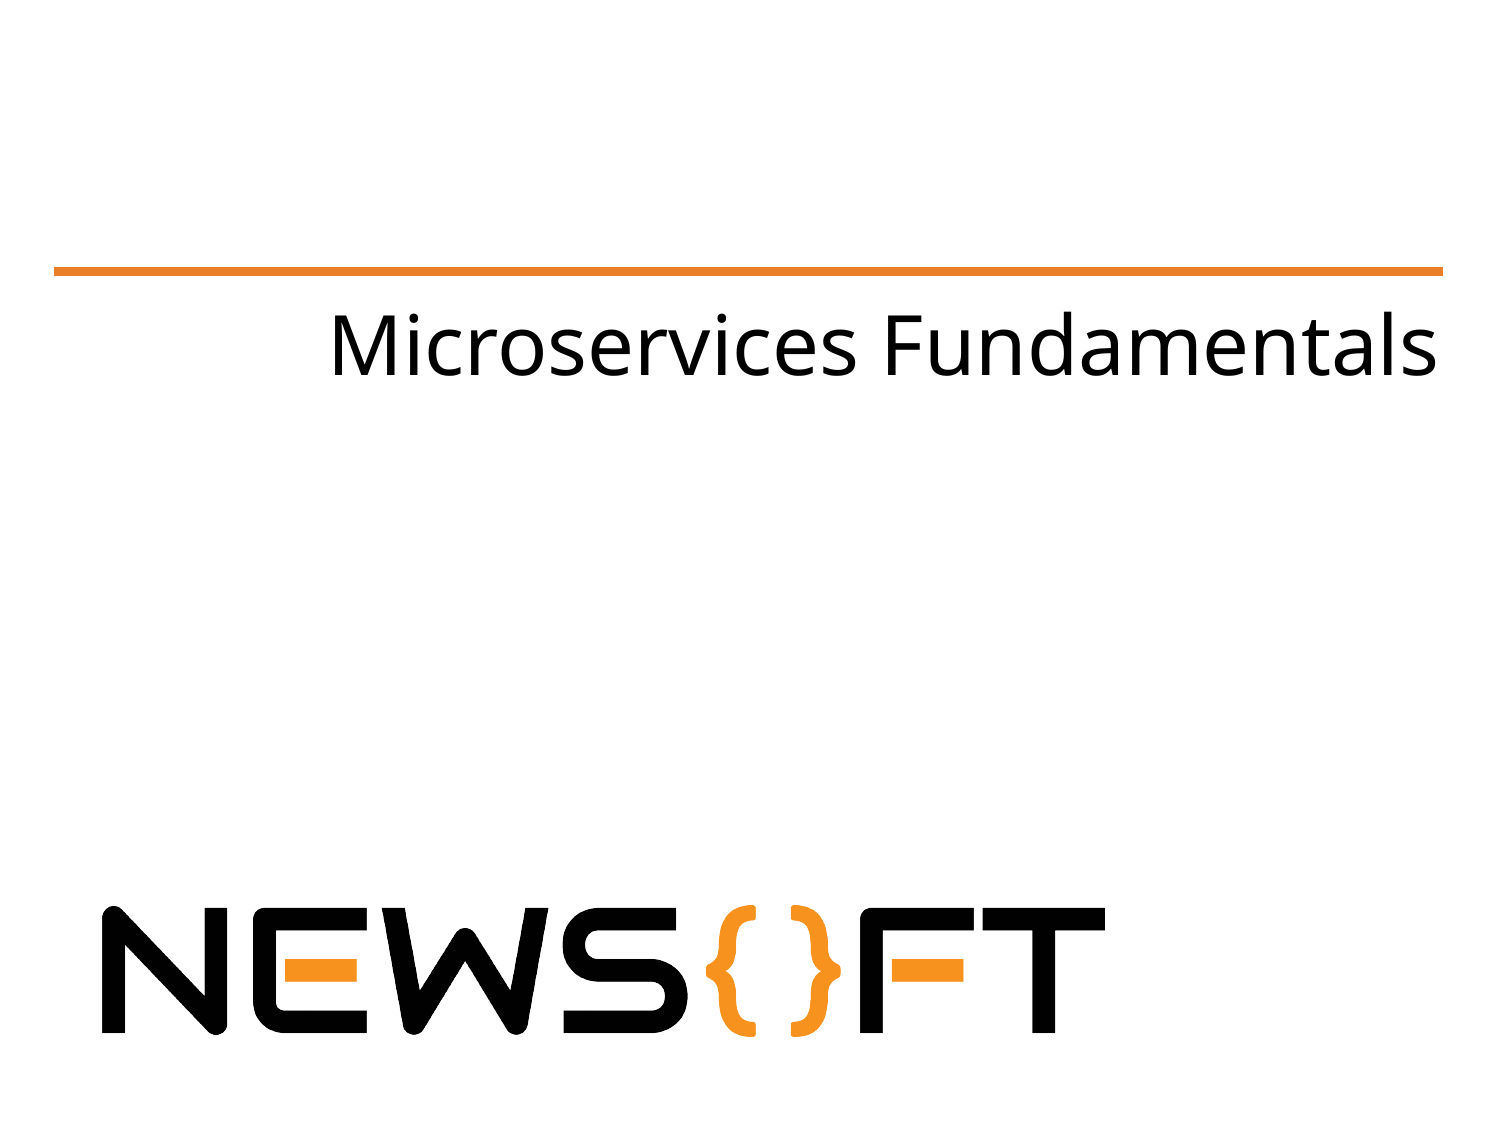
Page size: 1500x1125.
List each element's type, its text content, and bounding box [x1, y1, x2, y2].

picture [102, 905, 1105, 1037]
title Microservices Fundamentals [112, 176, 1441, 400]
